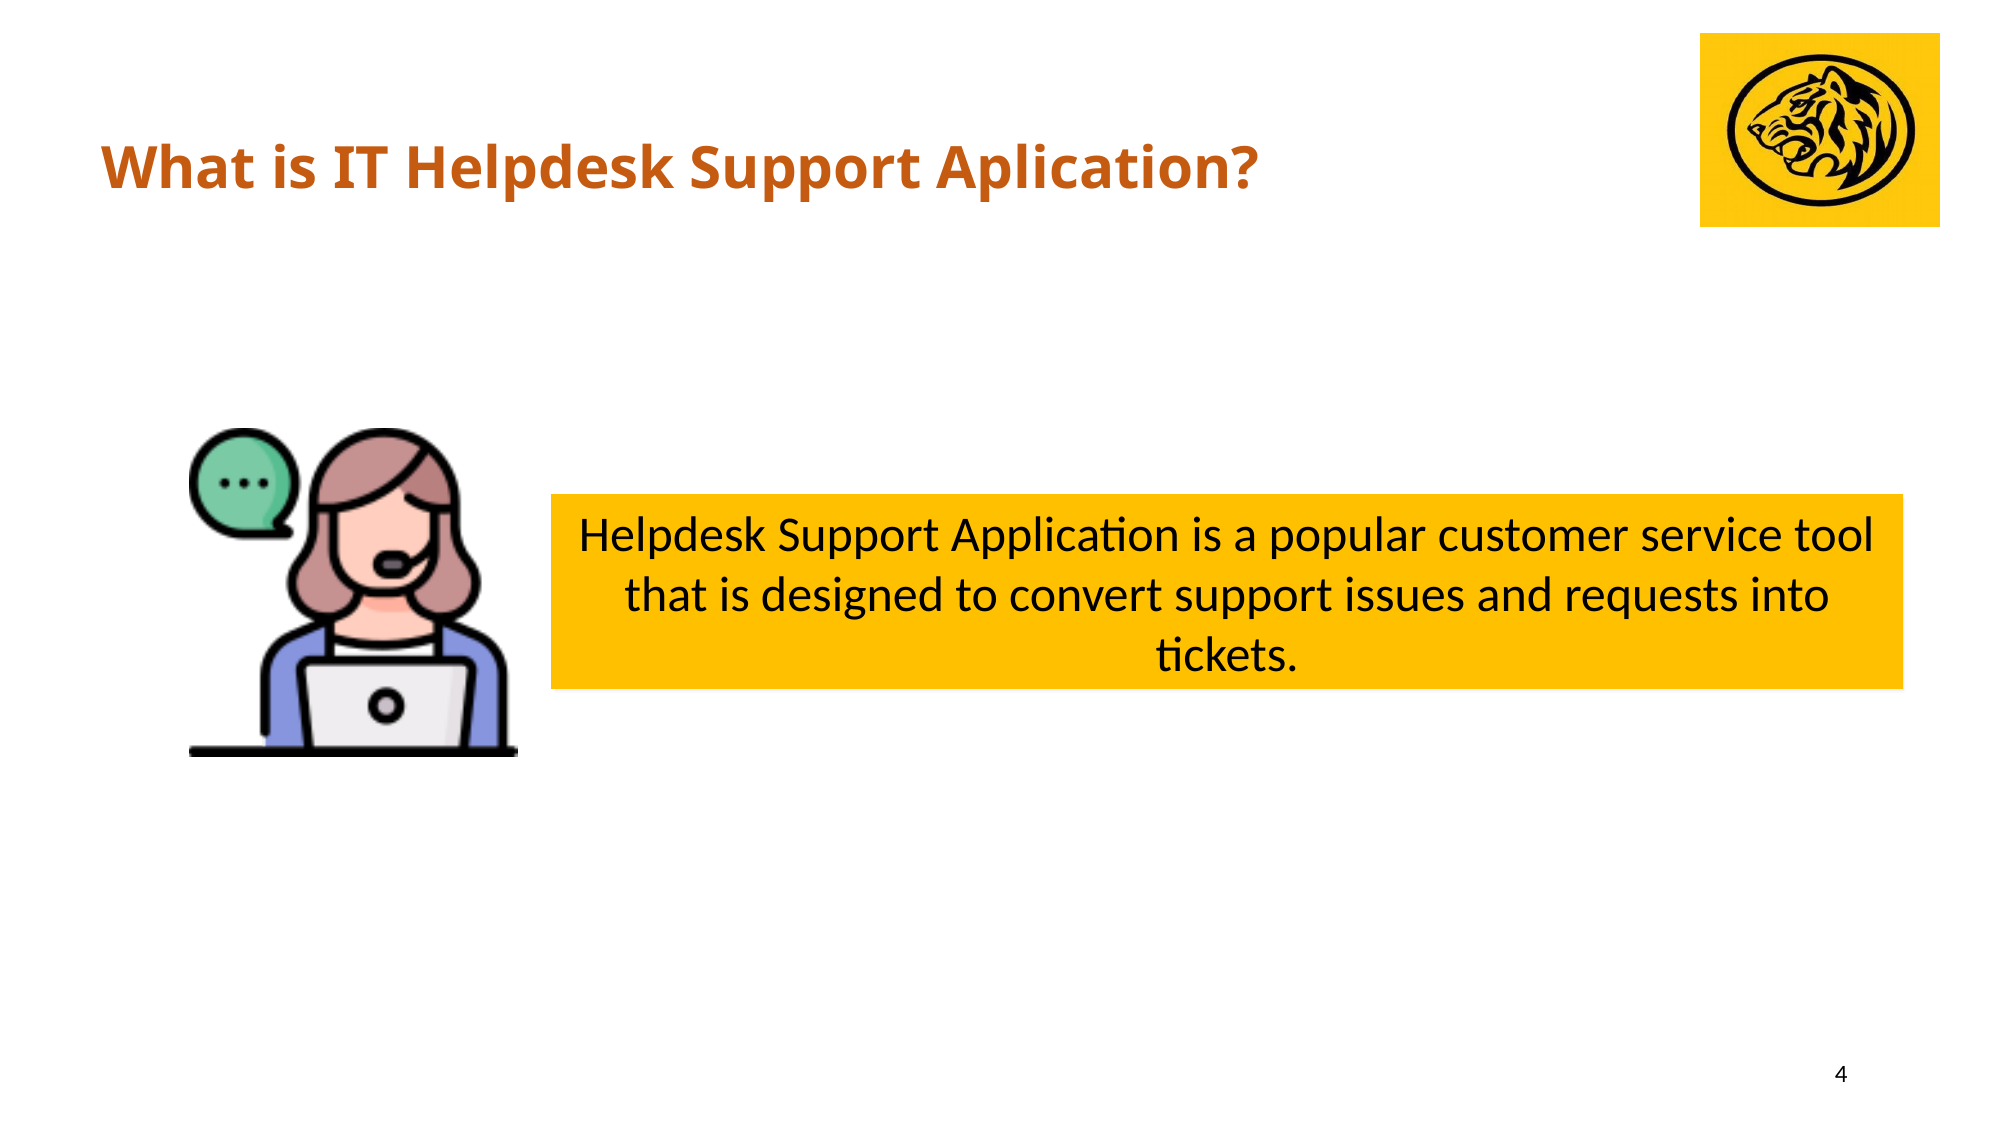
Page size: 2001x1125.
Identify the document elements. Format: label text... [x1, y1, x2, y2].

text_box What is IT Helpdesk Support Aplication? [86, 91, 1795, 249]
picture [1700, 33, 1940, 227]
picture [189, 428, 518, 757]
slide_number 4 [1412, 1042, 1863, 1103]
text_box Helpdesk Support Application is a popular customer service tool that is designed to convert support issues and requests into tickets. [551, 494, 1904, 689]
